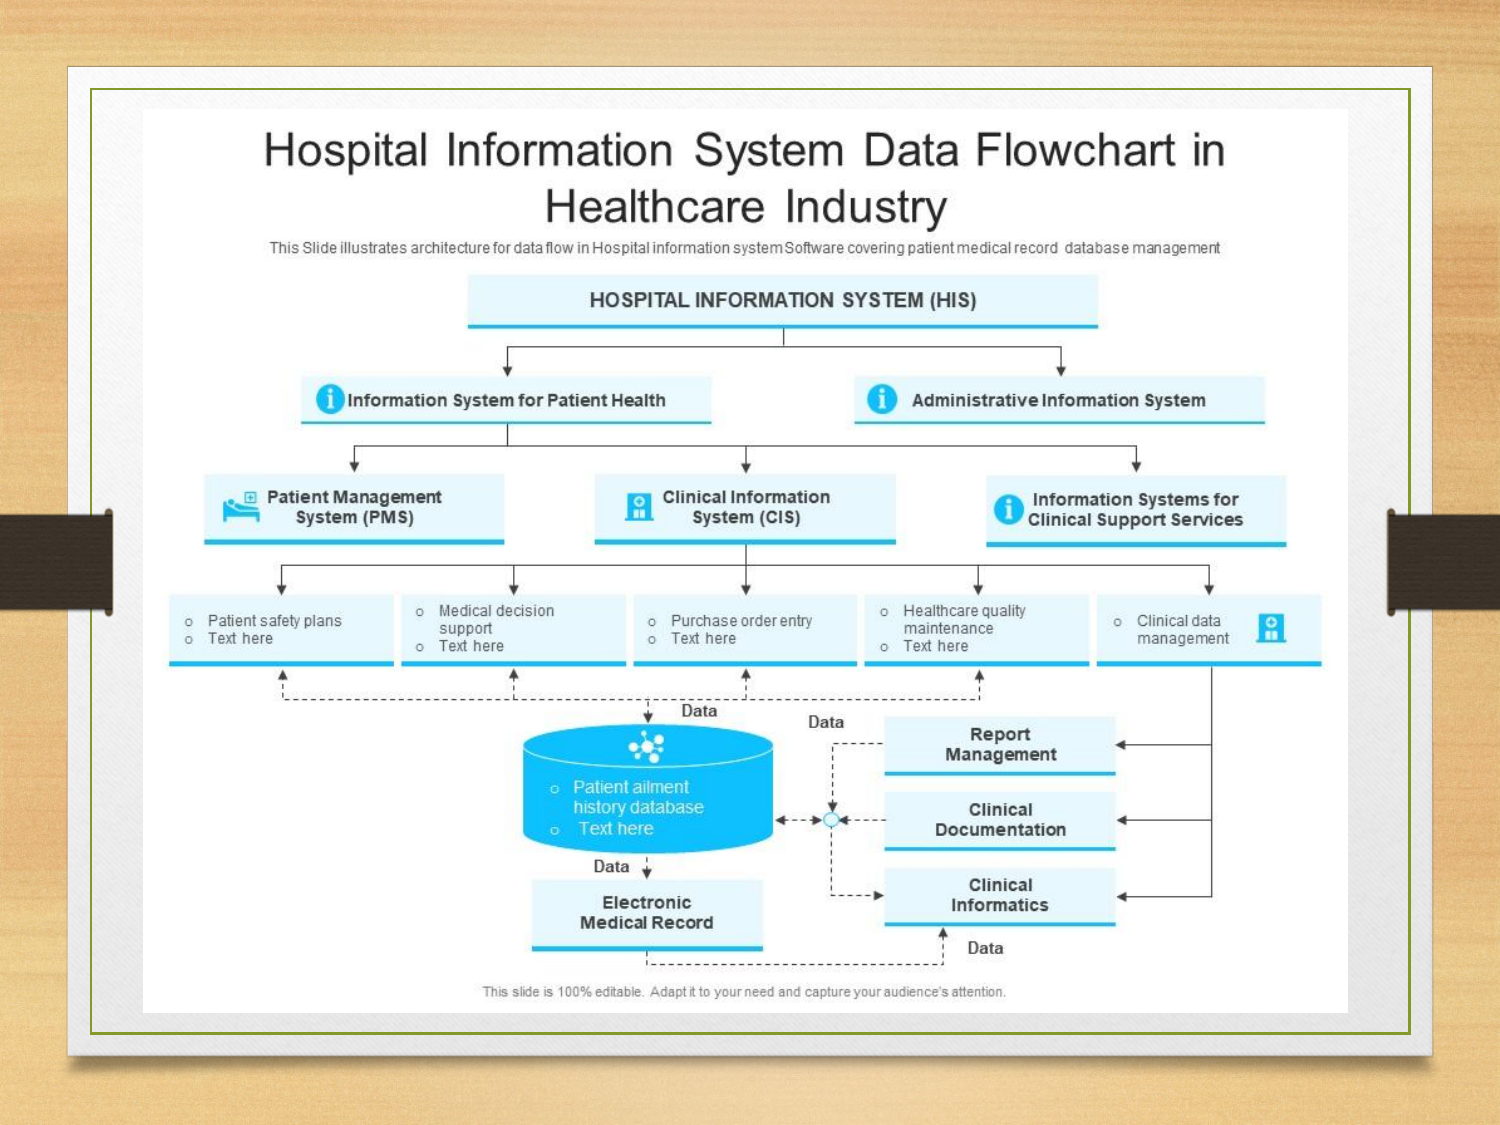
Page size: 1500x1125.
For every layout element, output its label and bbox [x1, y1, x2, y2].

list [143, 109, 1348, 1013]
picture [0, 0, 1500, 1125]
